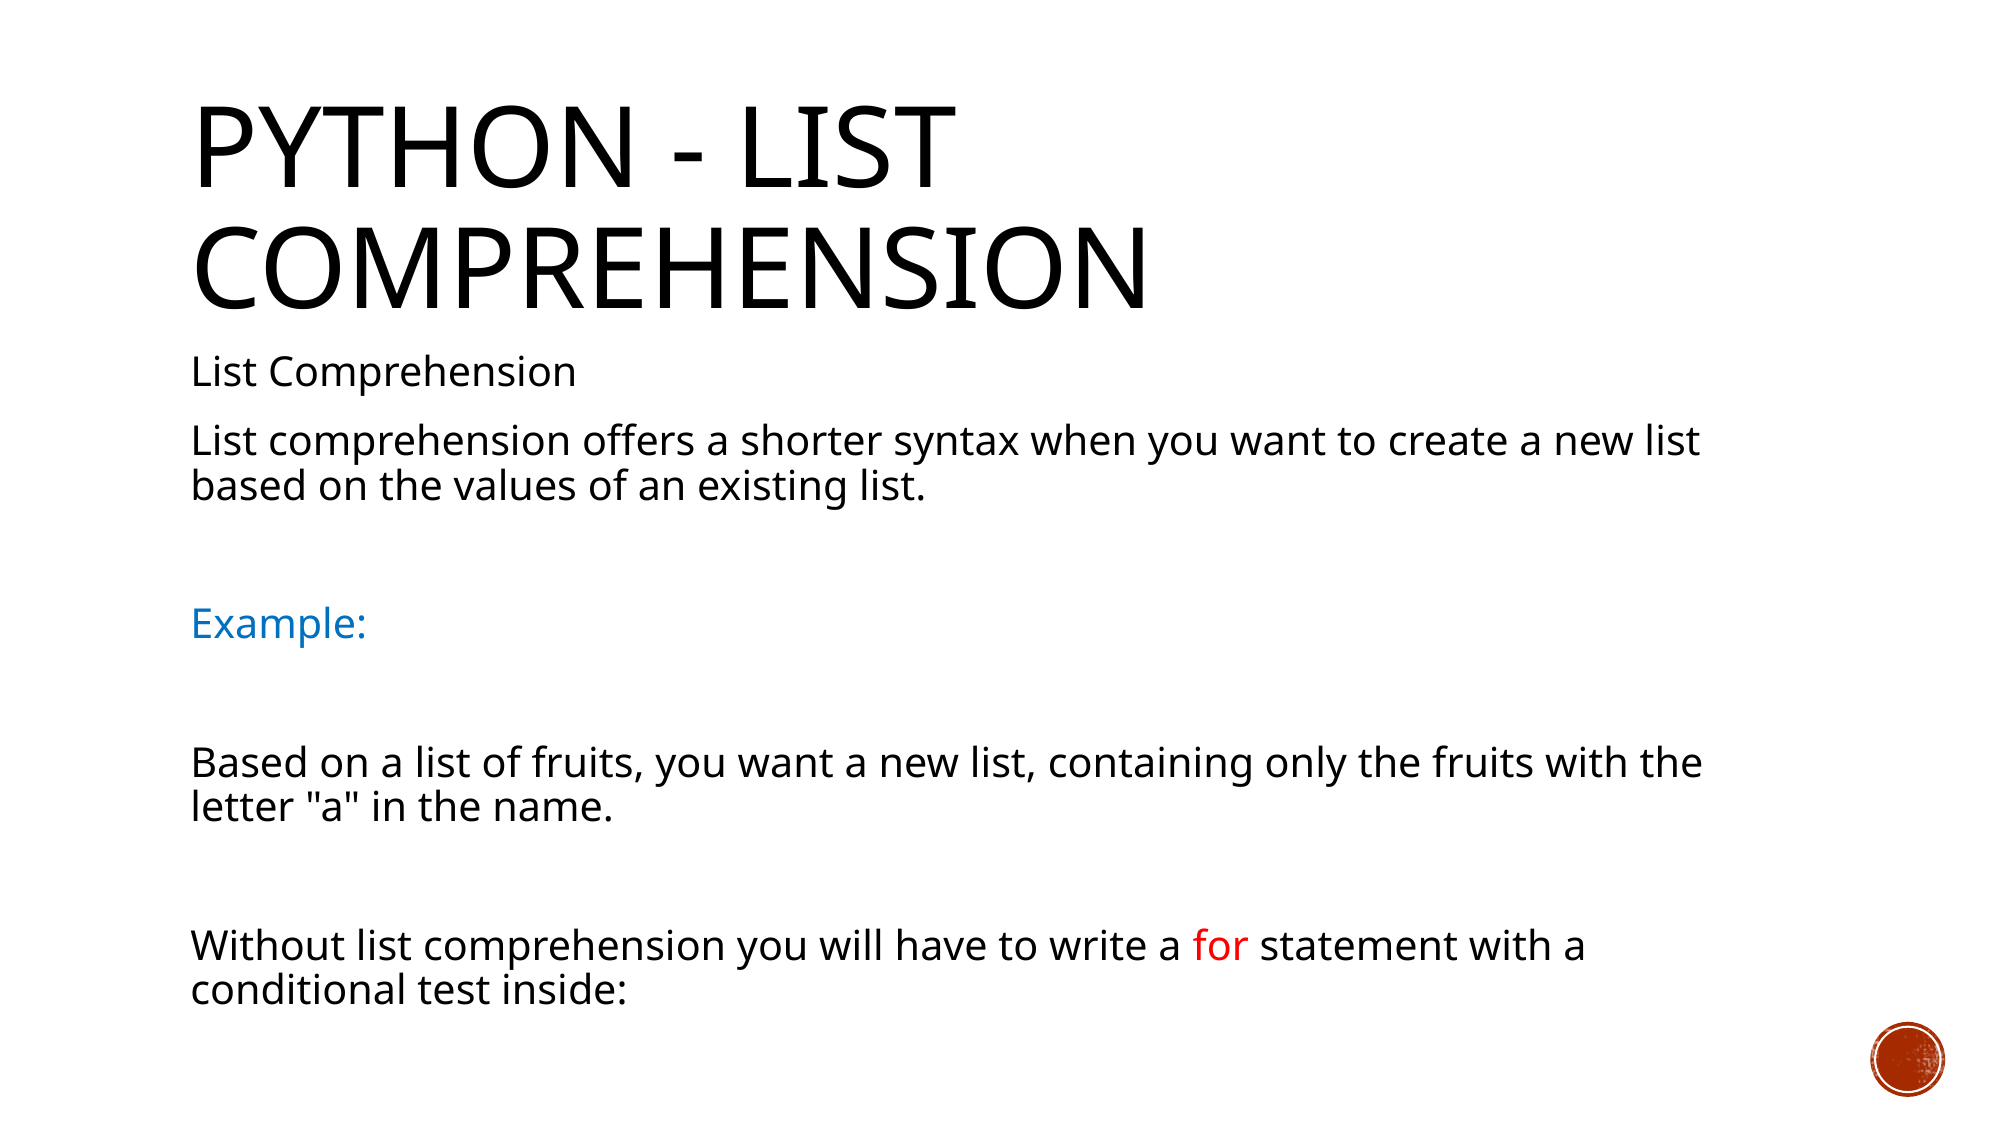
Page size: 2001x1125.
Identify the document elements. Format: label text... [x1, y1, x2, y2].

list List Comprehension List comprehension offers a shorter syntax when you want to create a new list based on the values of an existing list. Example: Based on a list of fruits, you want a new list, containing only the fruits with the letter "a" in the name. Without list comprehension you will have to write a for statement with a conditional test inside: [175, 343, 1753, 1024]
title Python - List Comprehension [175, 79, 1826, 344]
